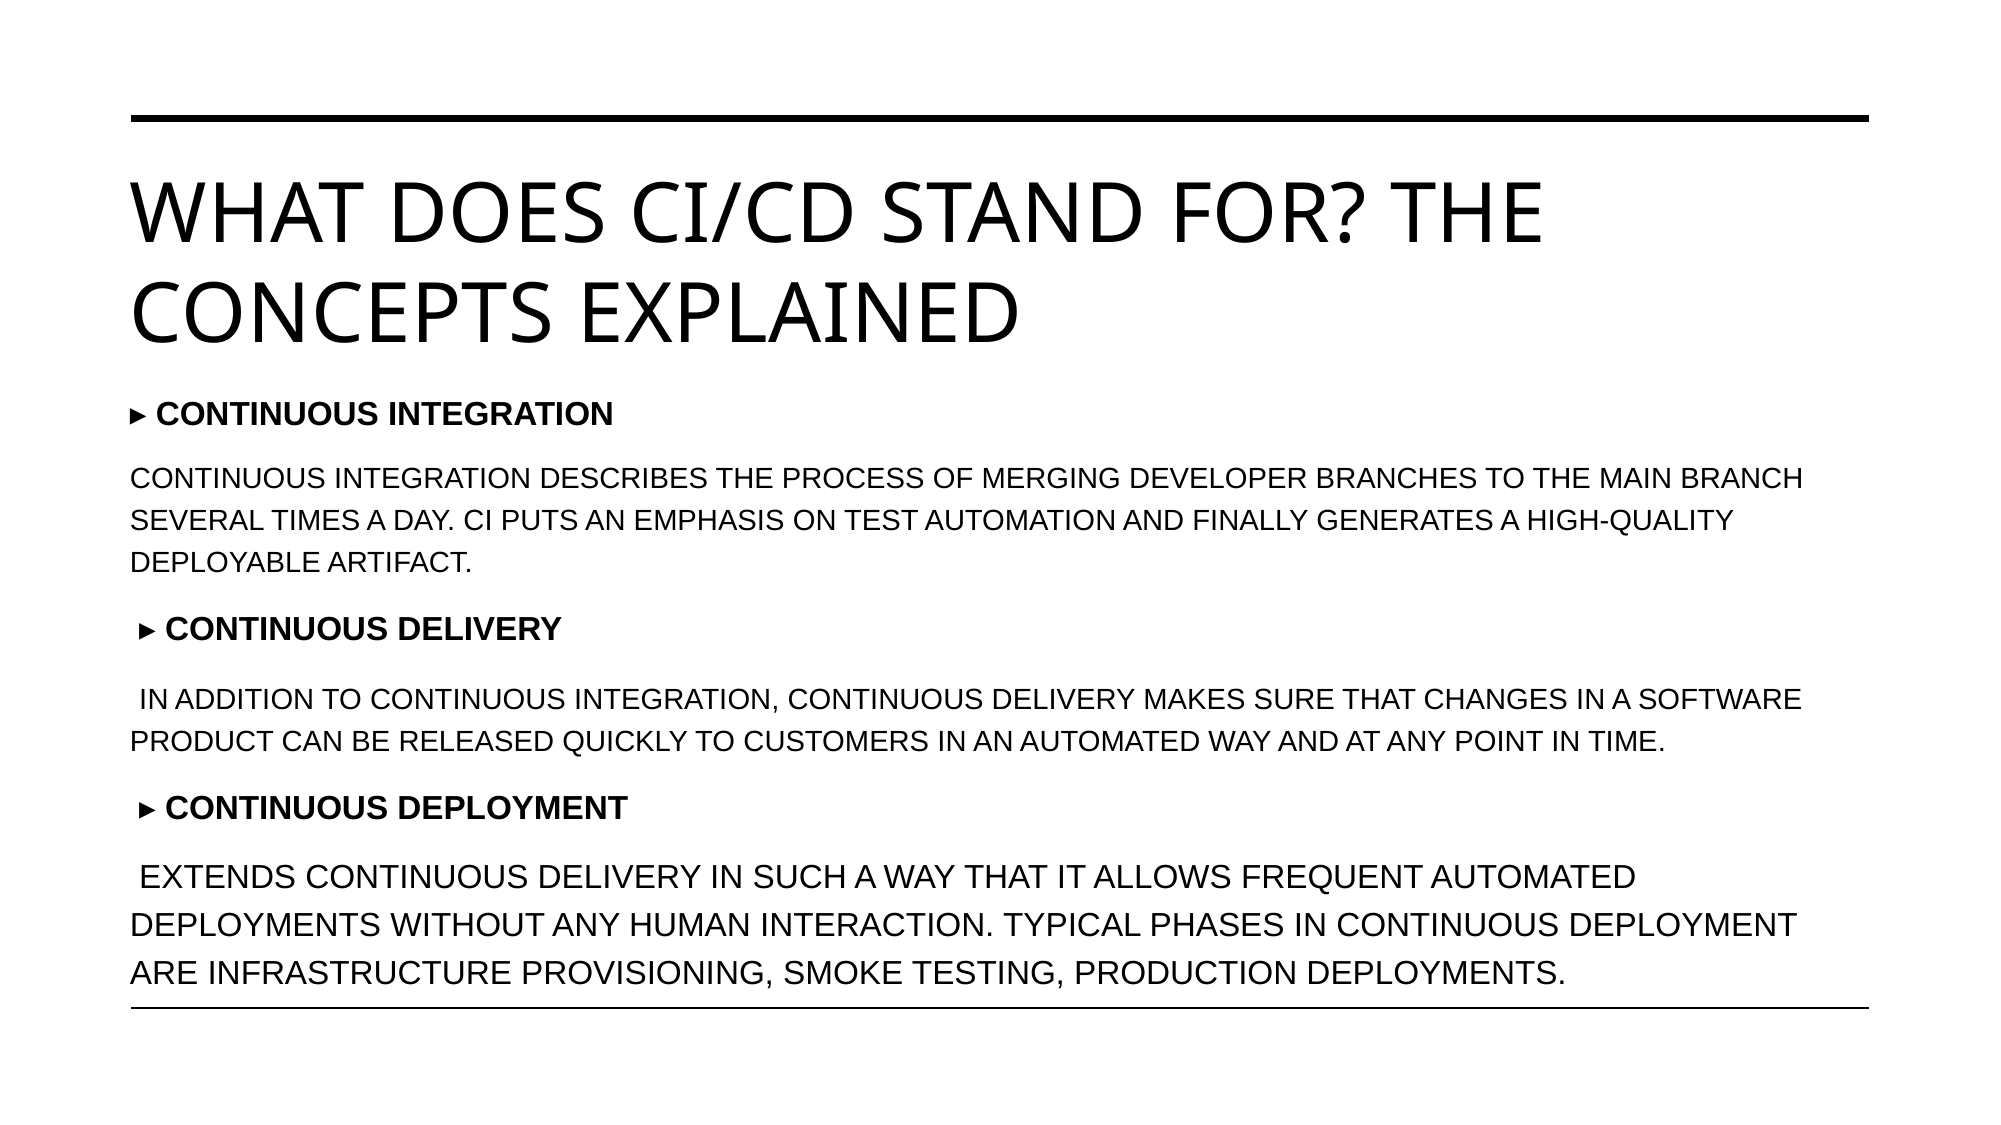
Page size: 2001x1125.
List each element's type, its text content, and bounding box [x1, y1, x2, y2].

title WHAT DOES CI/CD STAND FOR? THE CONCEPTS EXPLAINED [114, 151, 1869, 376]
list ▸ CONTINUOUS INTEGRATION CONTINUOUS INTEGRATION DESCRIBES THE PROCESS OF MERGING DEVELOPER BRANCHES TO THE MAIN BRANCH SEVERAL TIMES A DAY. CI PUTS AN EMPHASIS ON TEST AUTOMATION AND FINALLY GENERATES A HIGH-QUALITY DEPLOYABLE ARTIFACT. ▸ CONTINUOUS DELIVERY IN ADDITION TO CONTINUOUS INTEGRATION, CONTINUOUS DELIVERY MAKES SURE THAT CHANGES IN A SOFTWARE PRODUCT CAN BE RELEASED QUICKLY TO CUSTOMERS IN AN AUTOMATED WAY AND AT ANY POINT IN TIME. ▸ CONTINUOUS DEPLOYMENT EXTENDS CONTINUOUS DELIVERY IN SUCH A WAY THAT IT ALLOWS FREQUENT AUTOMATED DEPLOYMENTS WITHOUT ANY HUMAN INTERACTION. TYPICAL PHASES IN CONTINUOUS DEPLOYMENT ARE INFRASTRUCTURE PROVISIONING, SMOKE TESTING, PRODUCTION DEPLOYMENTS. [114, 376, 1885, 1098]
